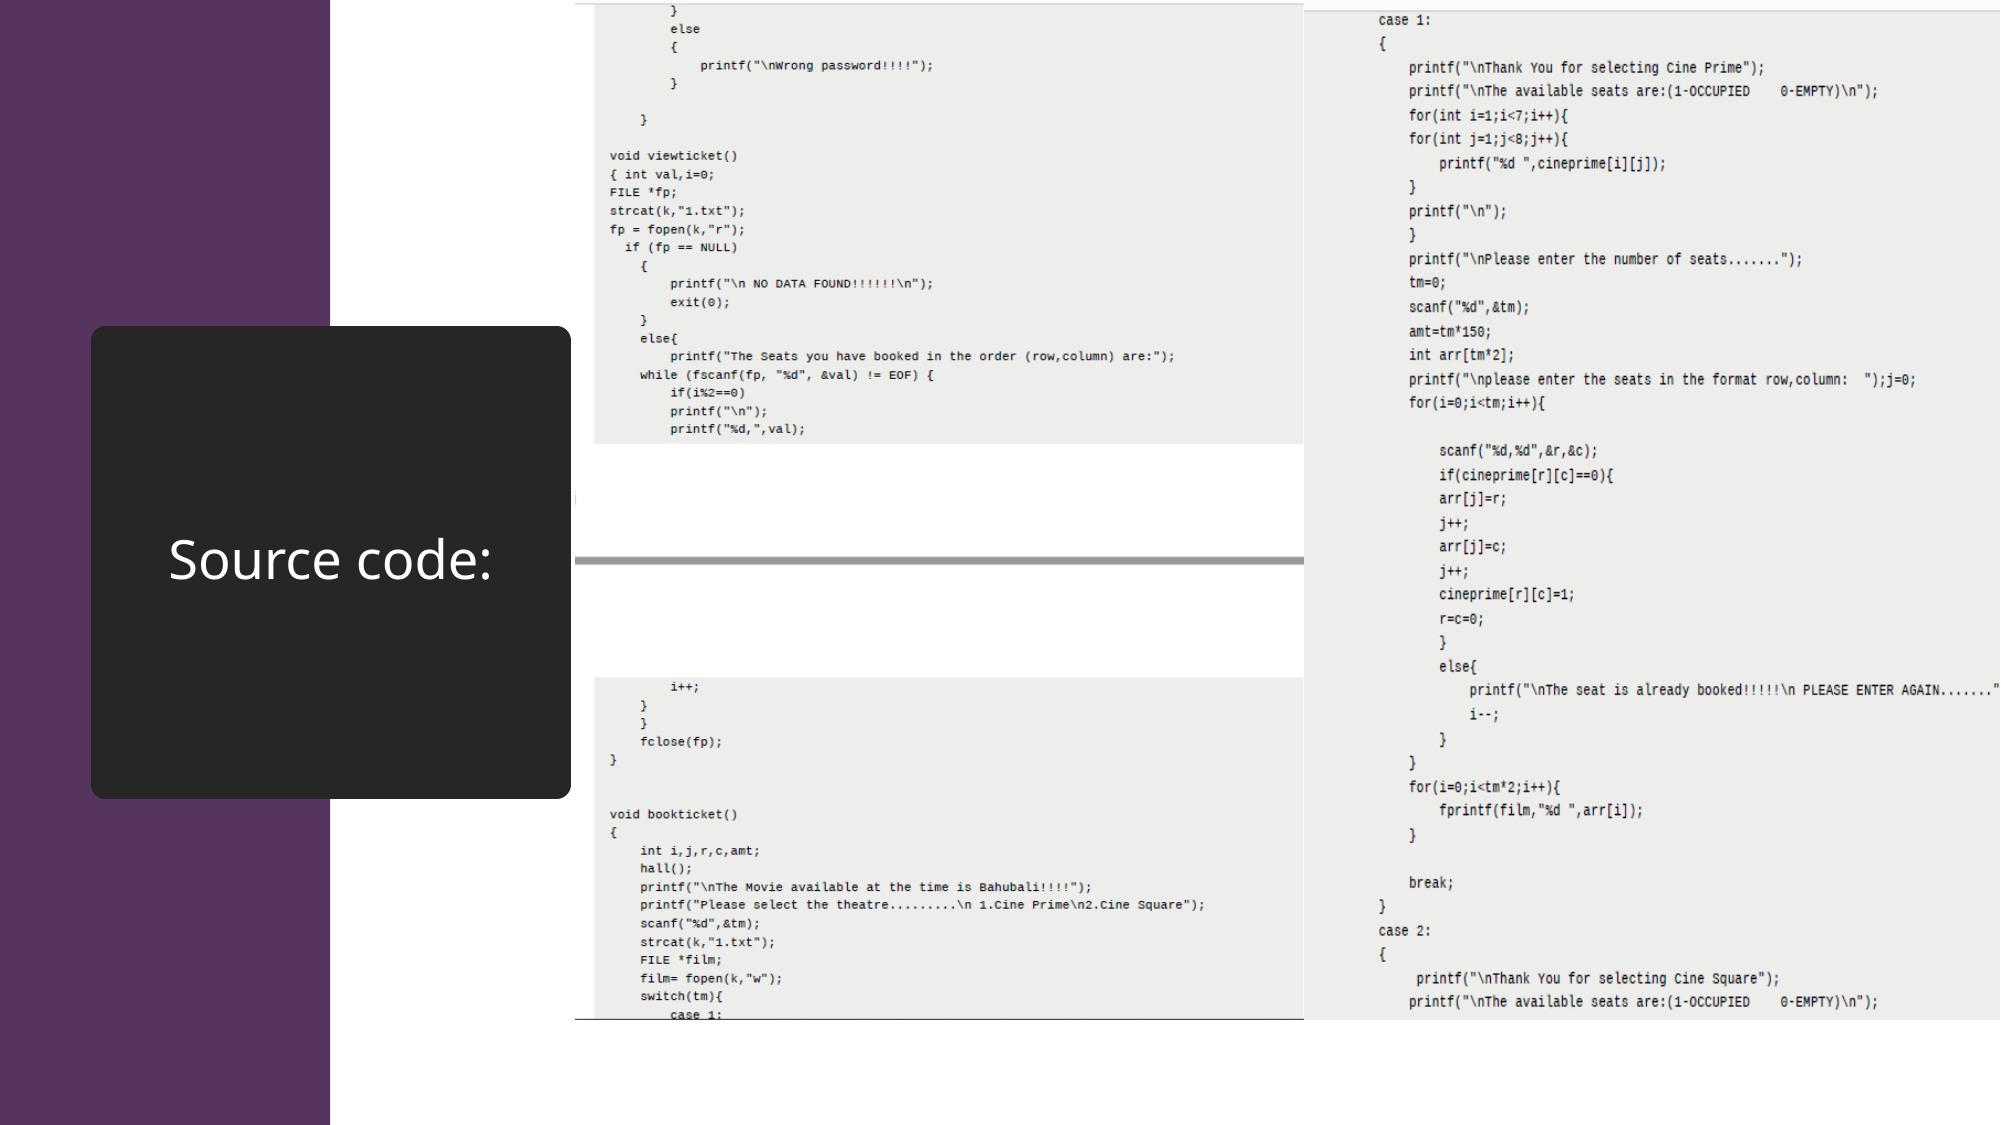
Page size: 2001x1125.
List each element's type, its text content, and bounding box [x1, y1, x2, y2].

picture [575, 0, 2000, 1020]
text_box [0, 0, 331, 1125]
text_box [331, 0, 2000, 1125]
title Source code: [105, 340, 557, 785]
